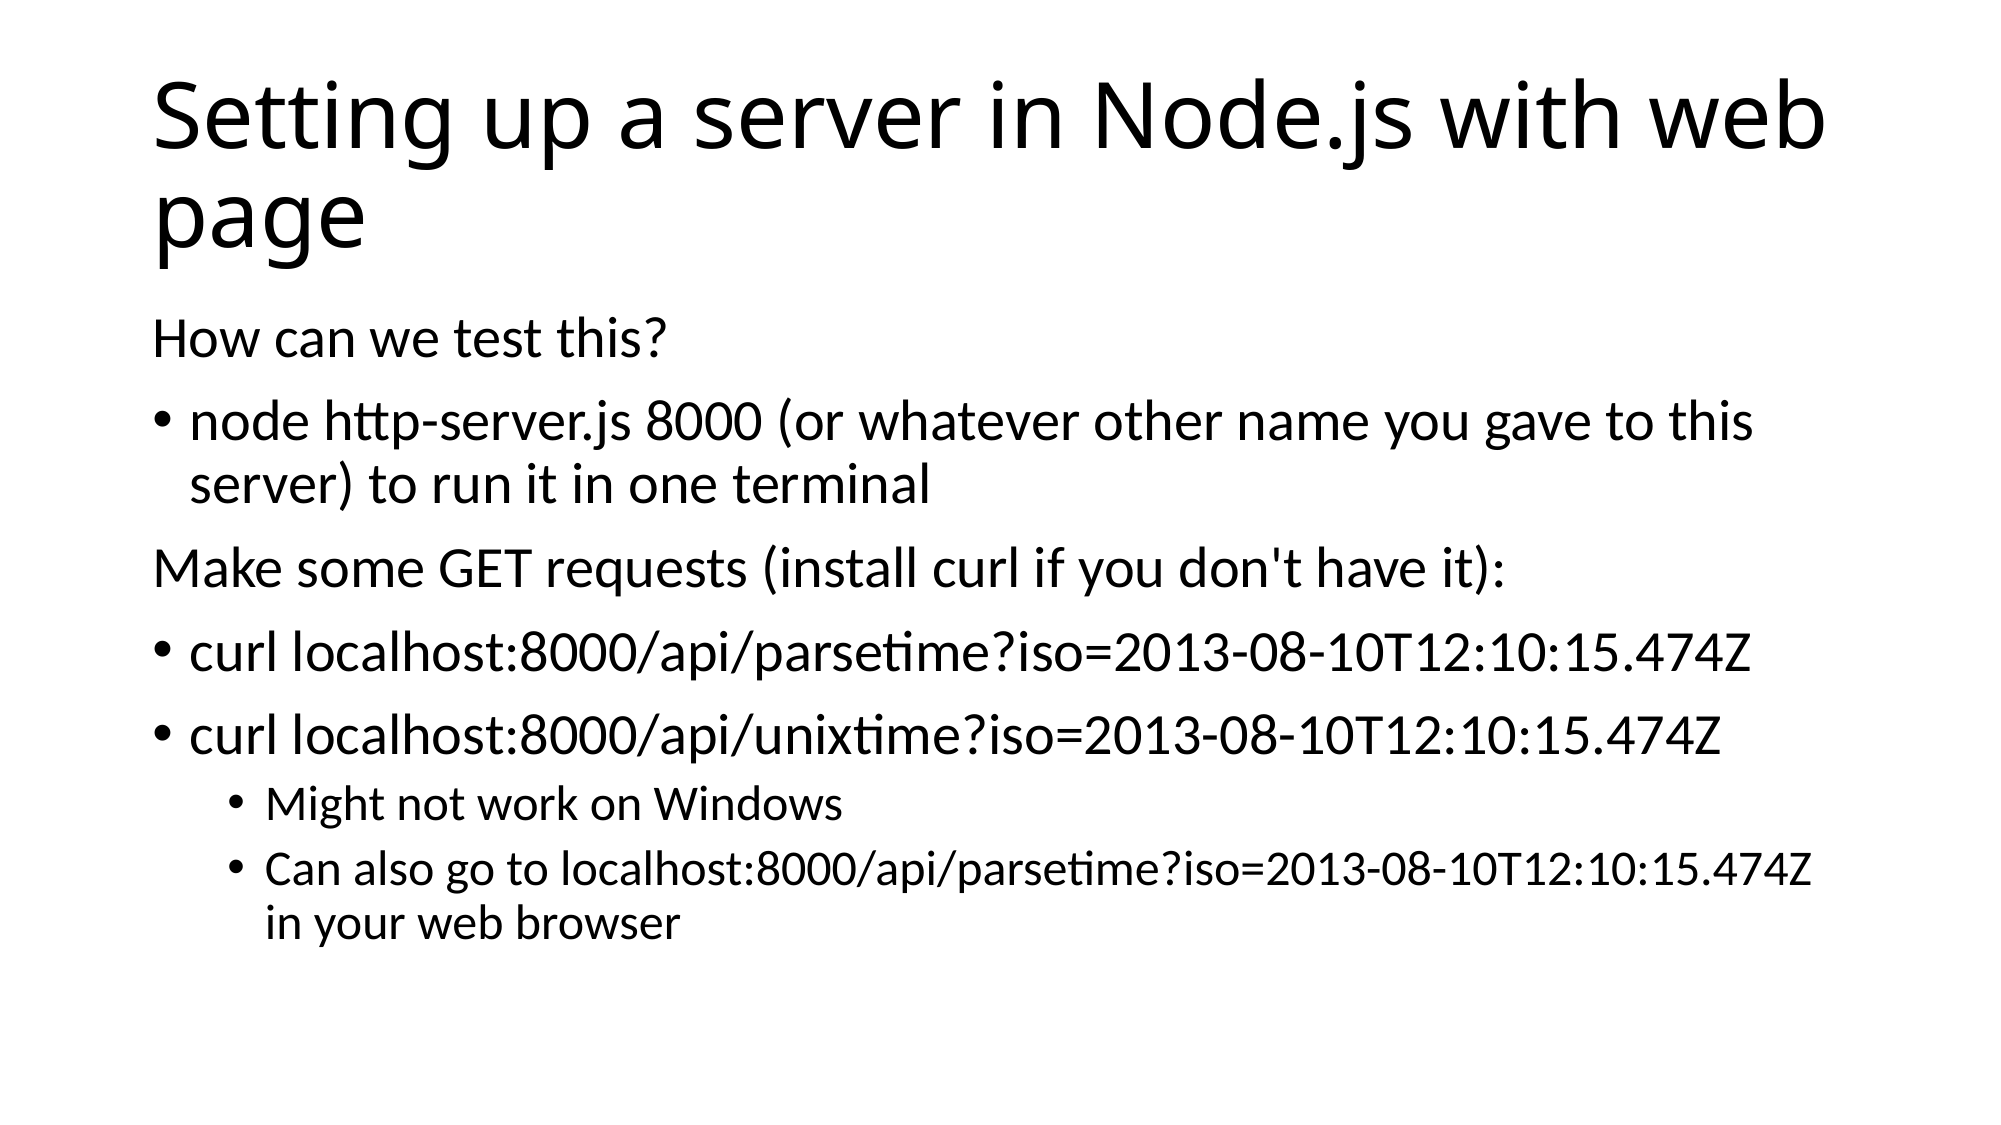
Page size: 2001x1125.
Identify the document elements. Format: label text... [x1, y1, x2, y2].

list How can we test this? node http-server.js 8000 (or whatever other name you gave to this server) to run it in one terminal Make some GET requests (install curl if you don't have it): curl localhost:8000/api/parsetime?iso=2013-08-10T12:10:15.474Z curl localhost:8000/api/unixtime?iso=2013-08-10T12:10:15.474Z Might not work on Windows Can also go to localhost:8000/api/parsetime?iso=2013-08-10T12:10:15.474Z in your web browser [137, 299, 1863, 1014]
title Setting up a server in Node.js with web page [137, 59, 1863, 278]
